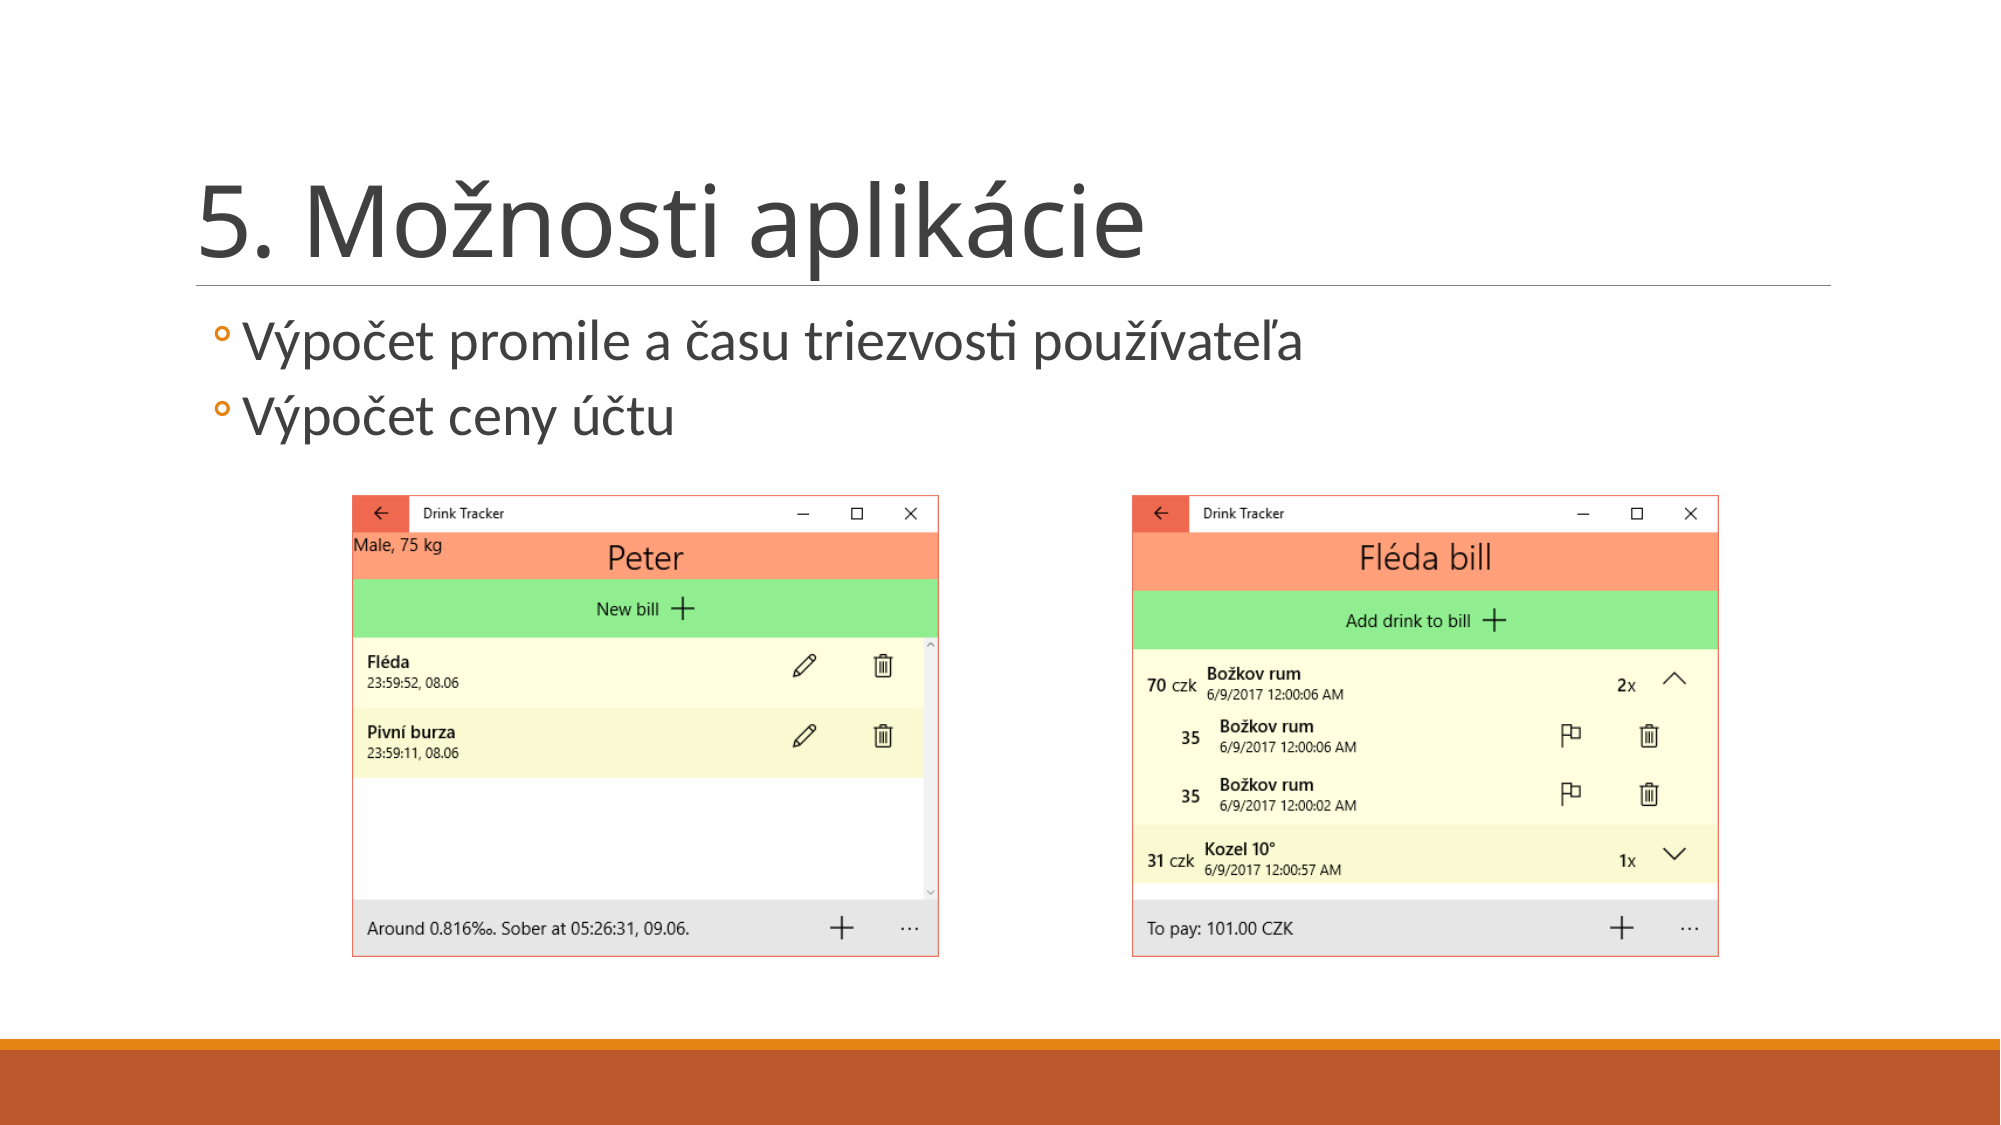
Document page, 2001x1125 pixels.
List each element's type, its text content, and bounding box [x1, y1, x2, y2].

title 5. Možnosti aplikácie [180, 47, 1830, 285]
picture [1132, 494, 1720, 958]
picture [351, 494, 939, 958]
list Výpočet promile a času triezvosti používateľa Výpočet ceny účtu [180, 302, 1830, 963]
